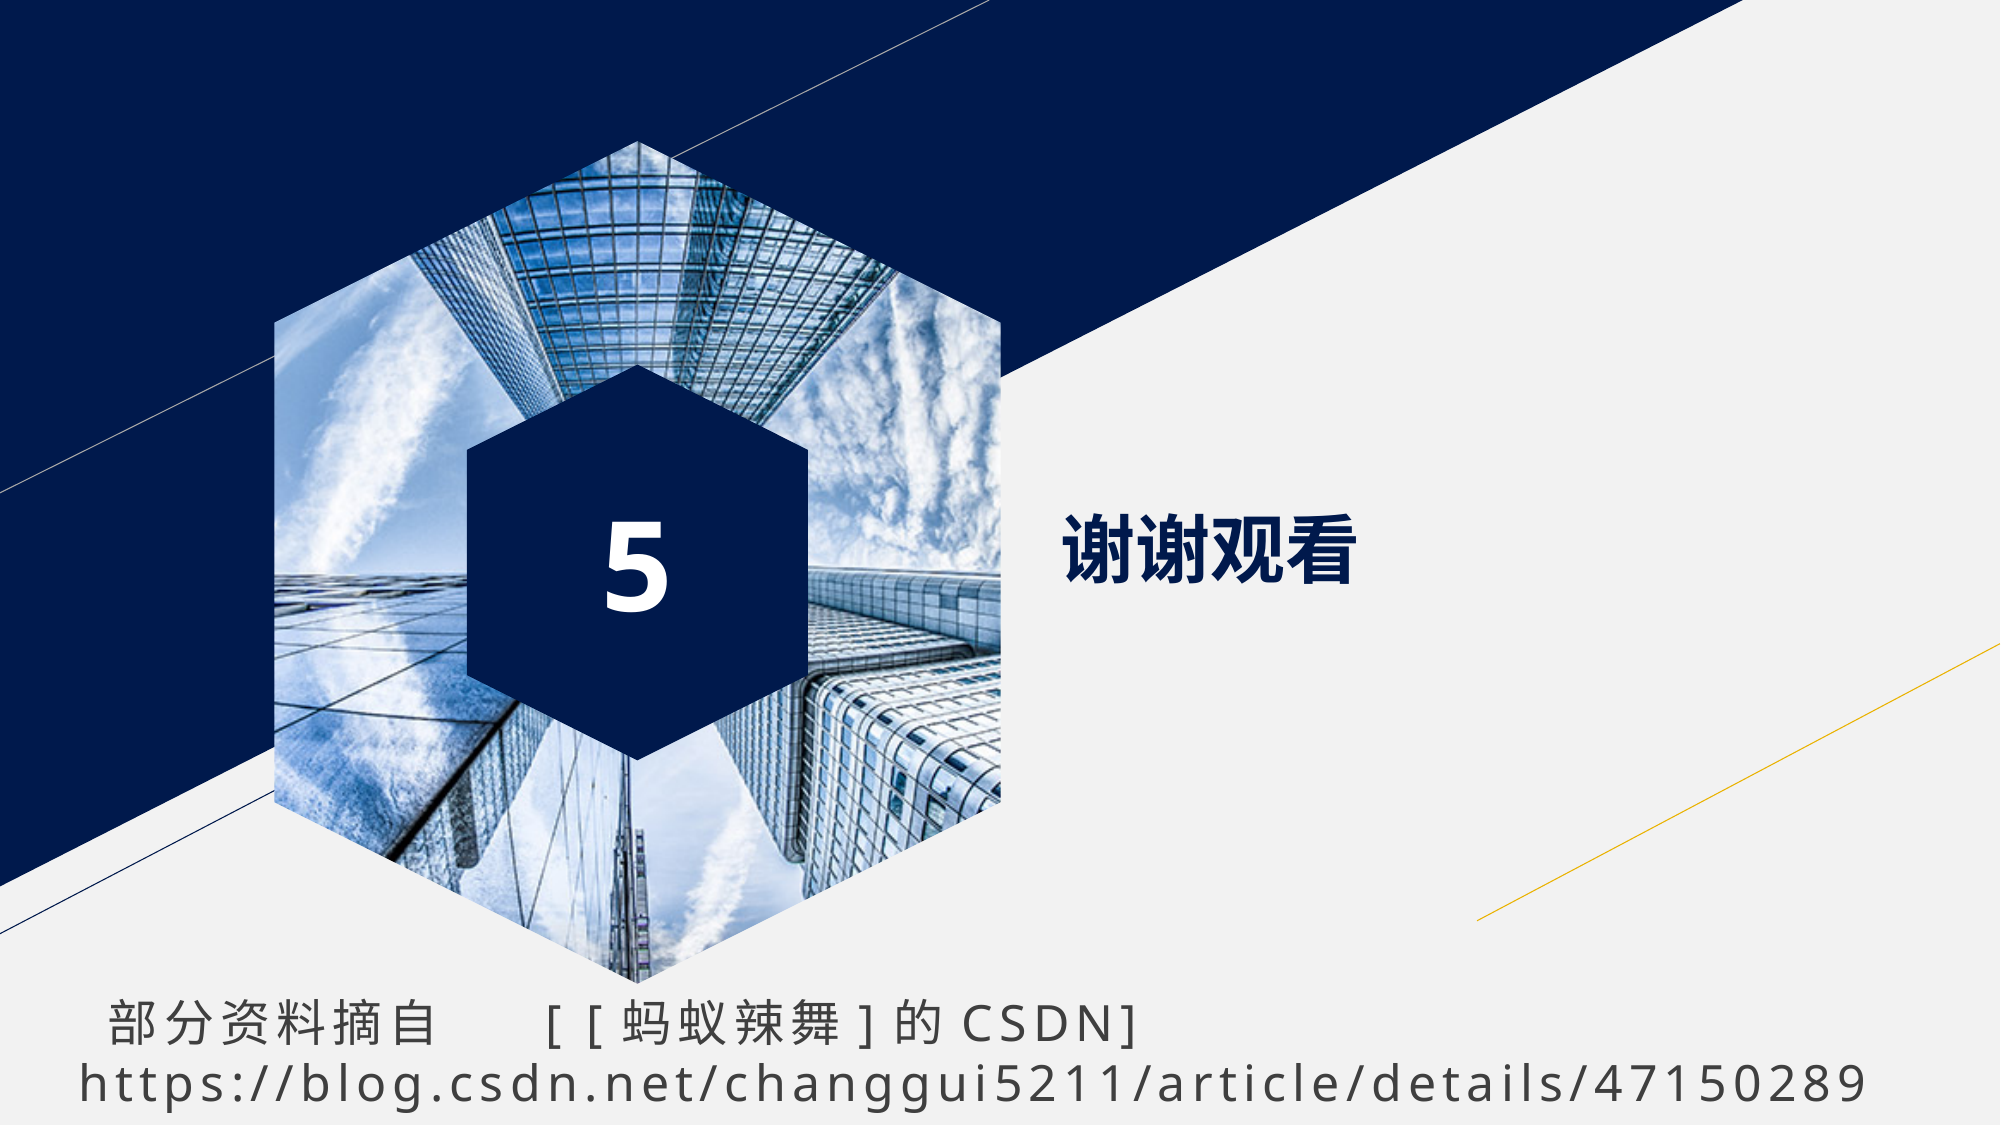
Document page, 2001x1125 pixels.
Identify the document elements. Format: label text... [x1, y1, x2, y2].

subtitle 部分资料摘自 [ [蚂蚁辣舞]的CSDN] https://blog.csdn.net/changgui5211/article/details/47150289 [63, 983, 2000, 1125]
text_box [456, 479, 692, 652]
picture [274, 141, 1001, 984]
title 谢谢观看 [1045, 329, 2000, 595]
